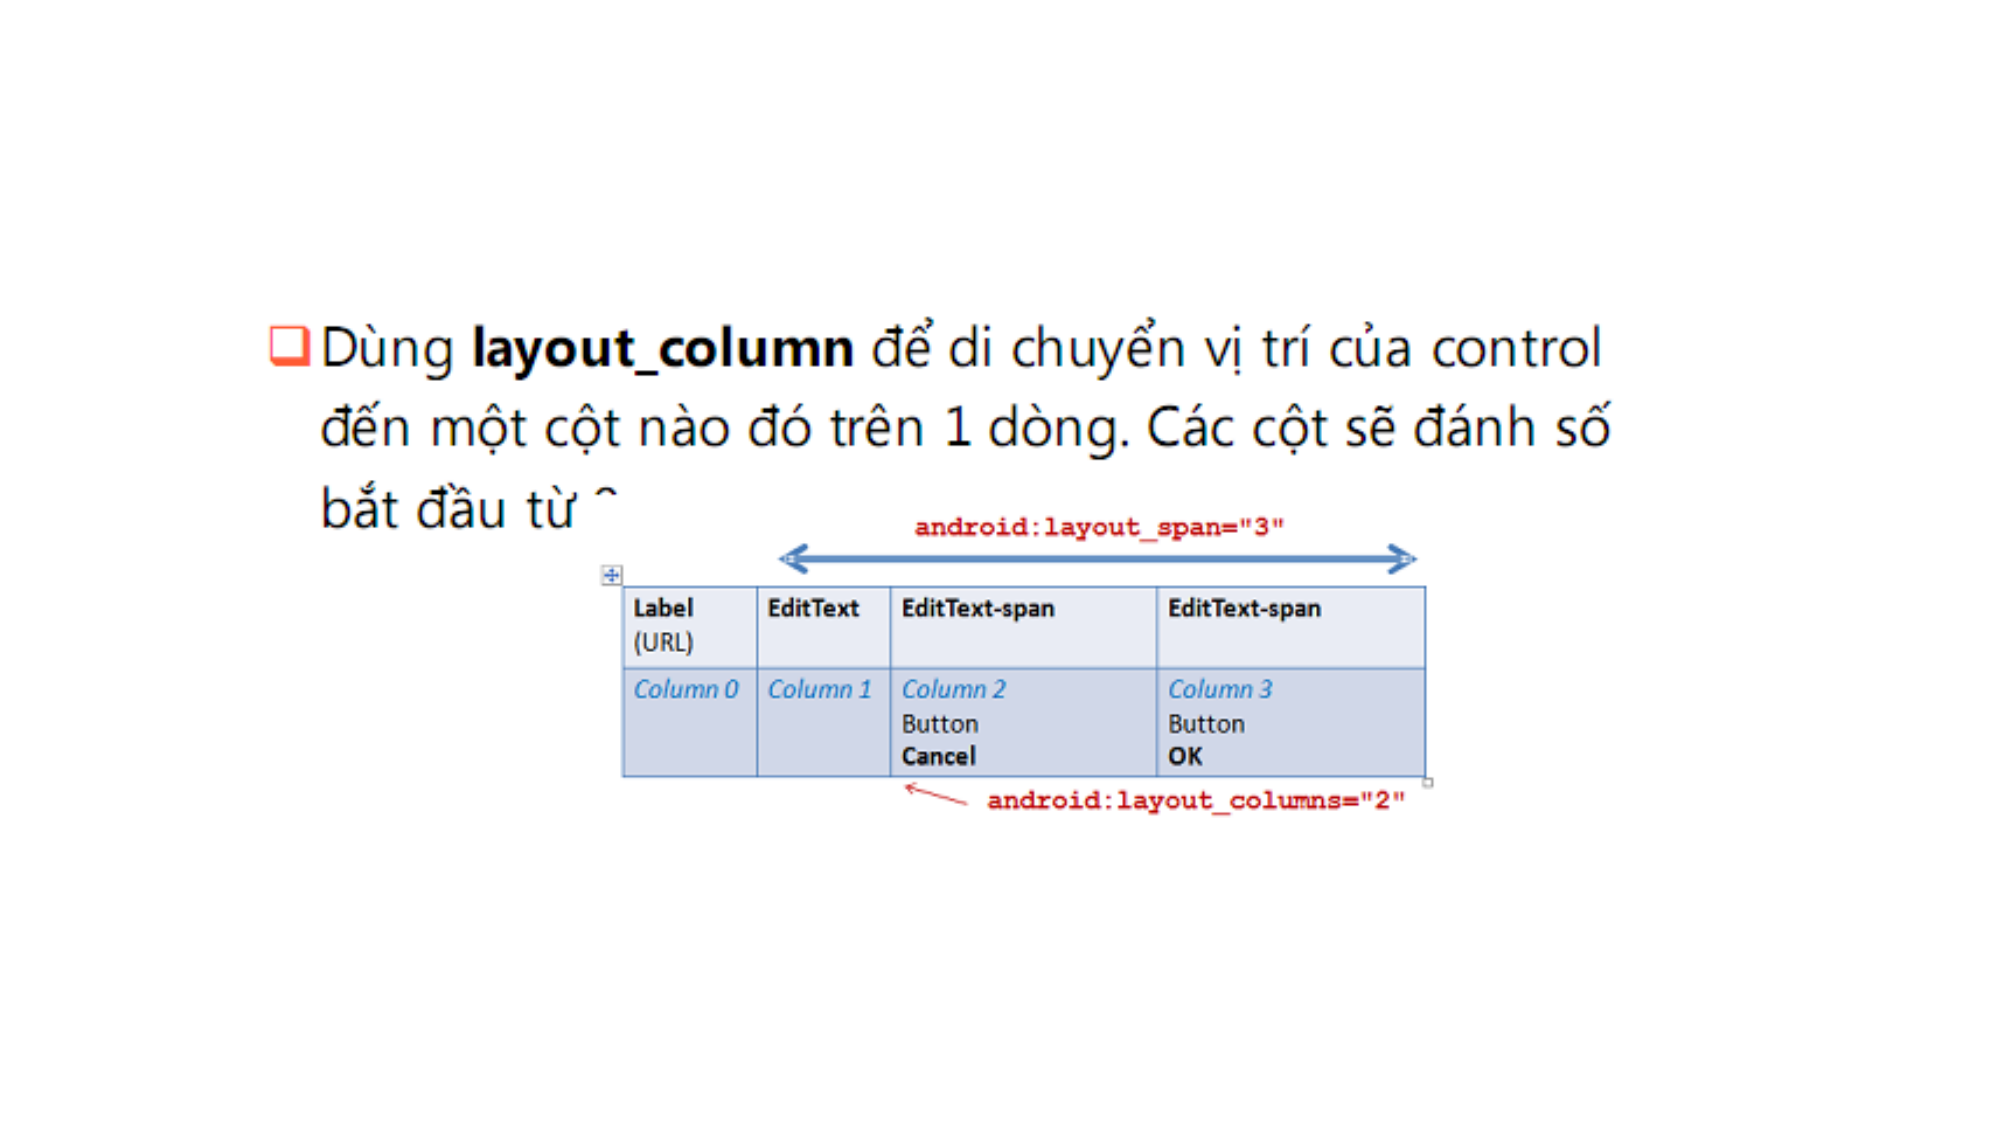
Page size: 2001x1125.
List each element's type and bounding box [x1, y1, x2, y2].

picture [194, 299, 1698, 853]
